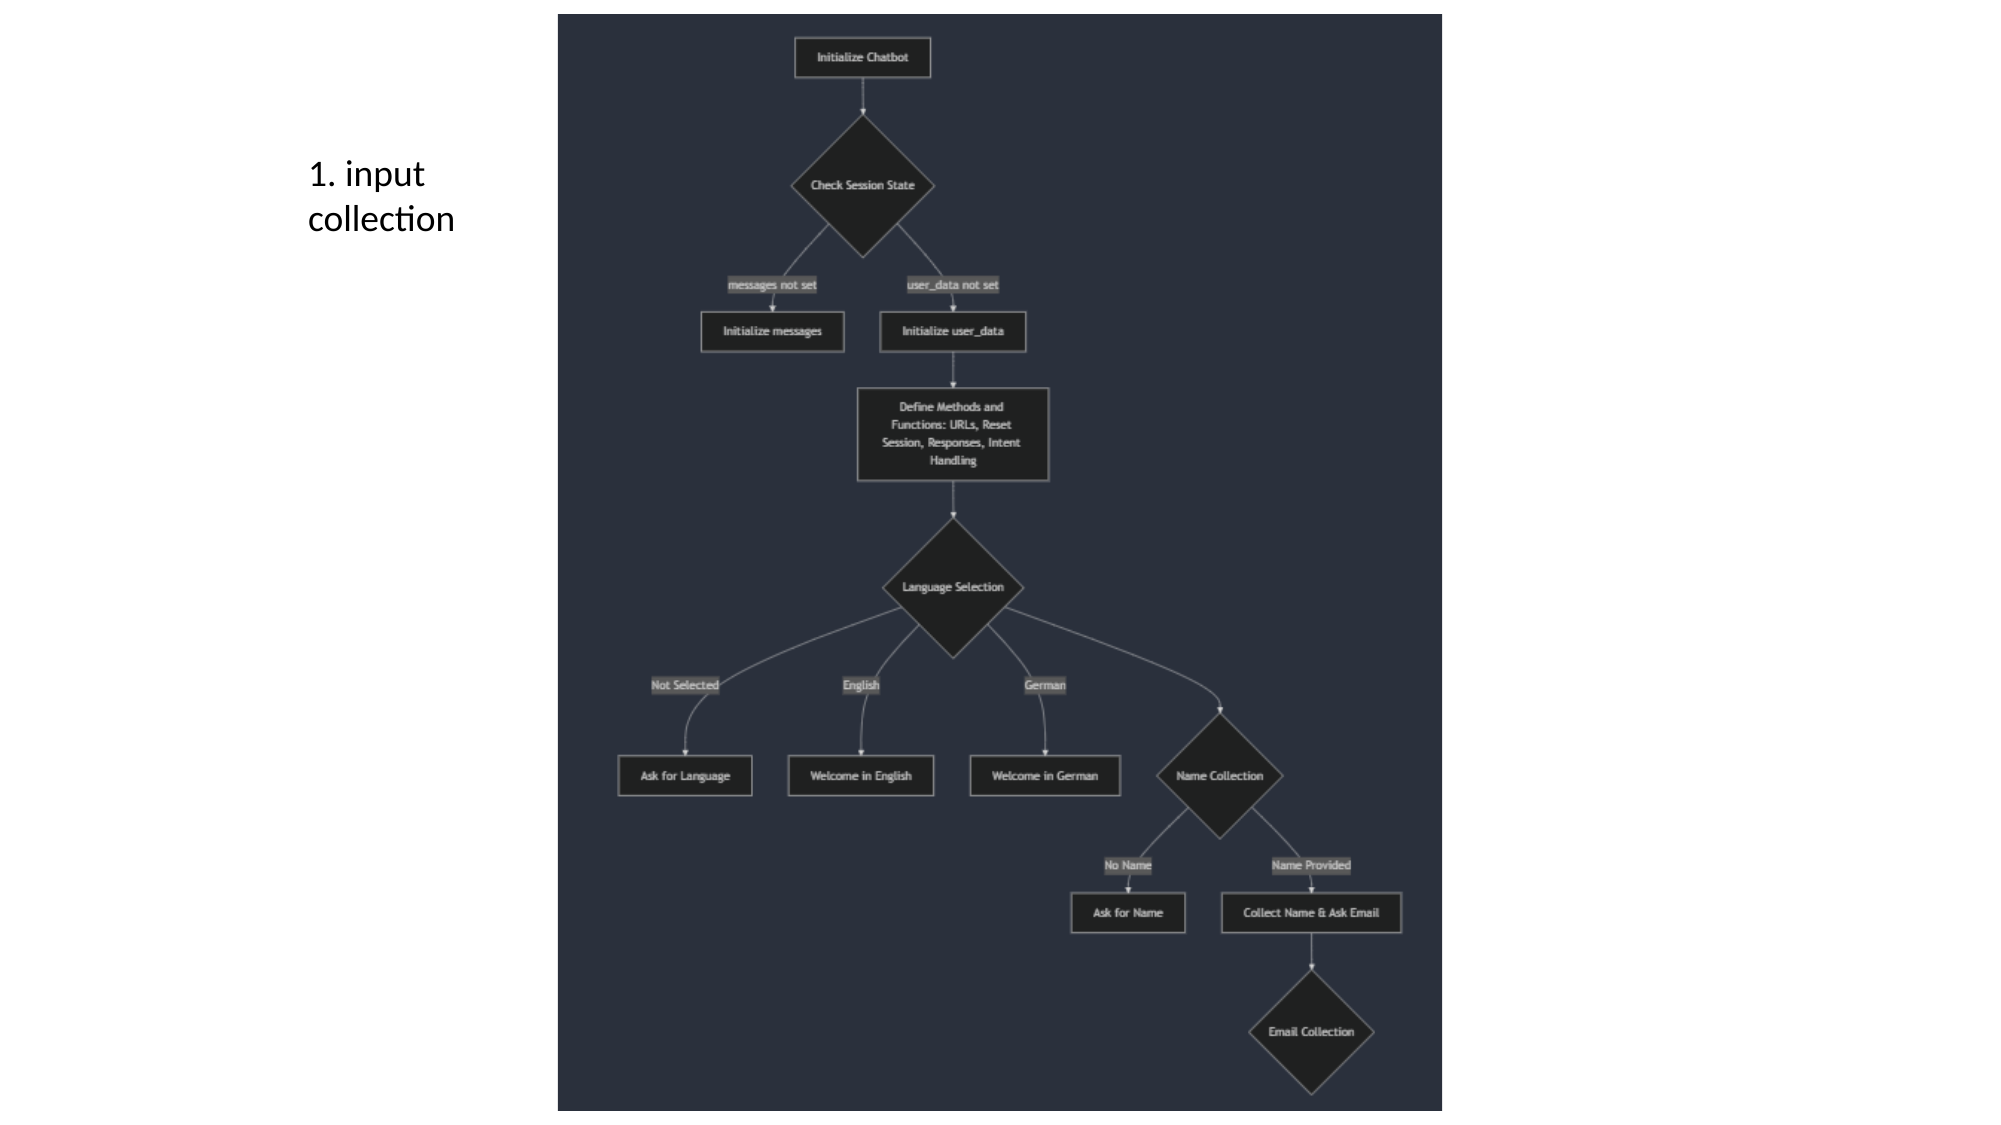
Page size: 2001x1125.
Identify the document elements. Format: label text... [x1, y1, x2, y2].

text_box 1. input collection [293, 141, 471, 247]
picture [557, 14, 1443, 1111]
